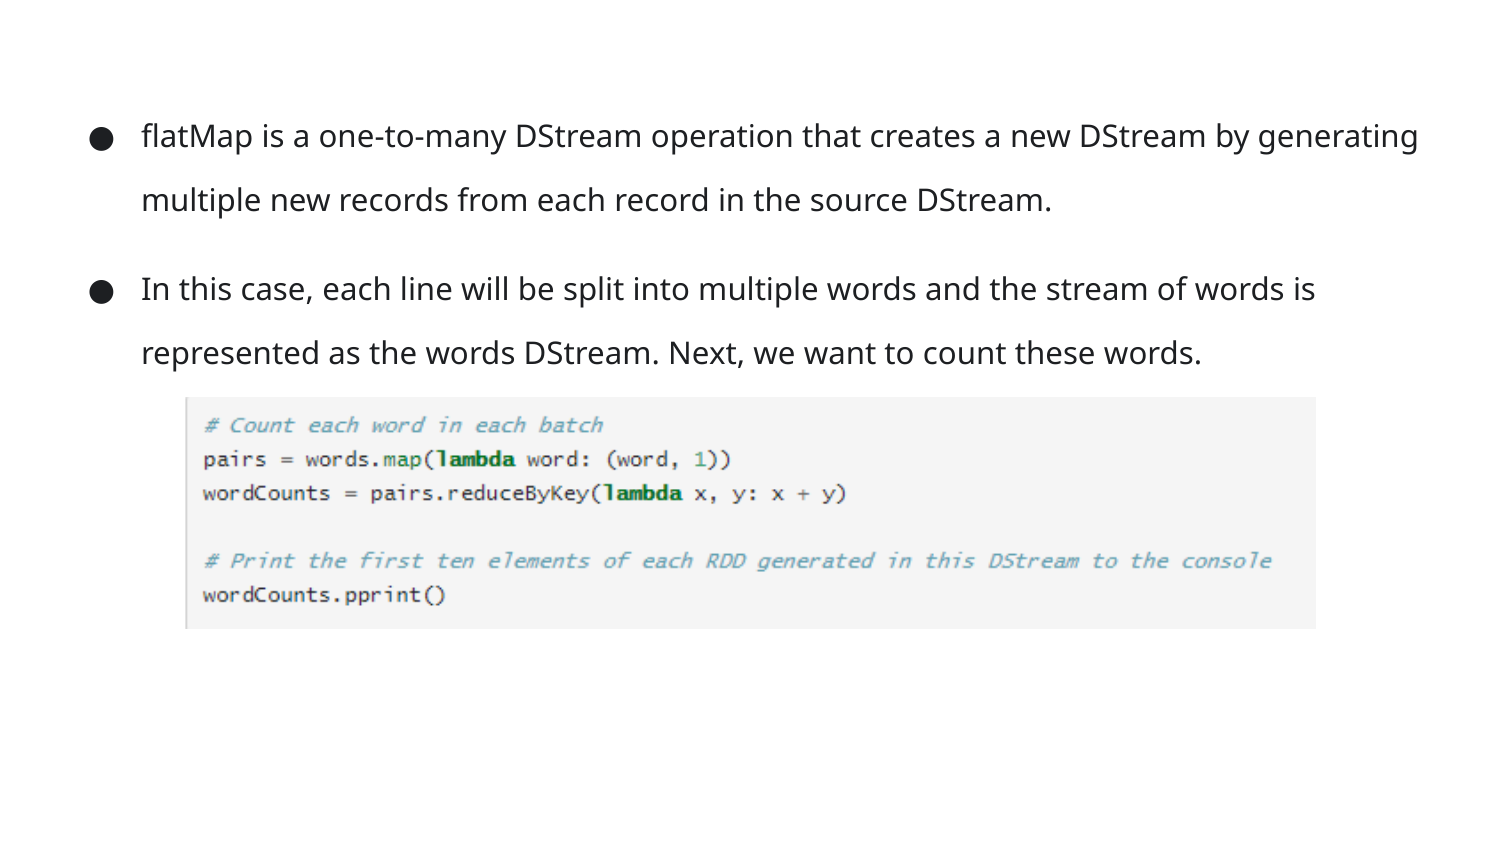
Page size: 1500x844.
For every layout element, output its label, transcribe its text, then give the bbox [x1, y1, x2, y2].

picture [184, 397, 1316, 629]
list flatMap is a one-to-many DStream operation that creates a new DStream by generating multiple new records from each record in the source DStream. In this case, each line will be split into multiple words and the stream of words is represented as the words DStream. Next, we want to count these words. [51, 77, 1449, 777]
